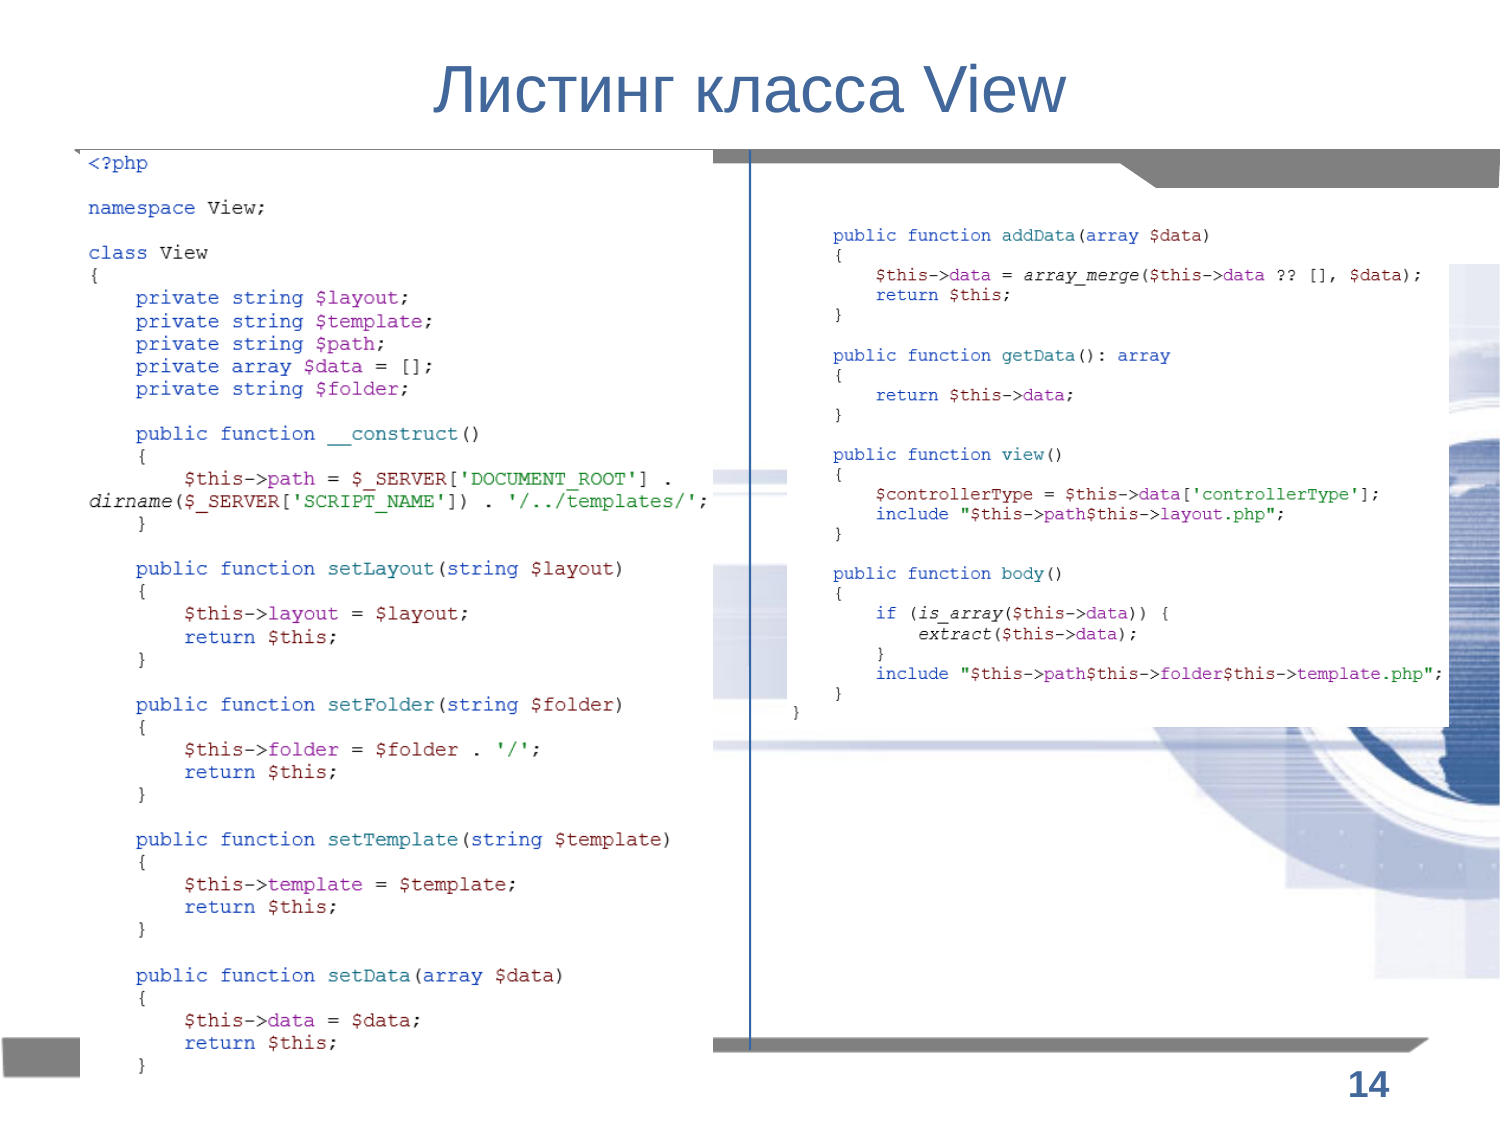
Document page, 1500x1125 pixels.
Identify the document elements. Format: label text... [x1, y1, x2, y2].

picture [751, 224, 1500, 1025]
text_box Листинг класса View [75, 44, 1425, 138]
picture [0, 149, 1433, 1091]
picture [1373, 1078, 1380, 1088]
